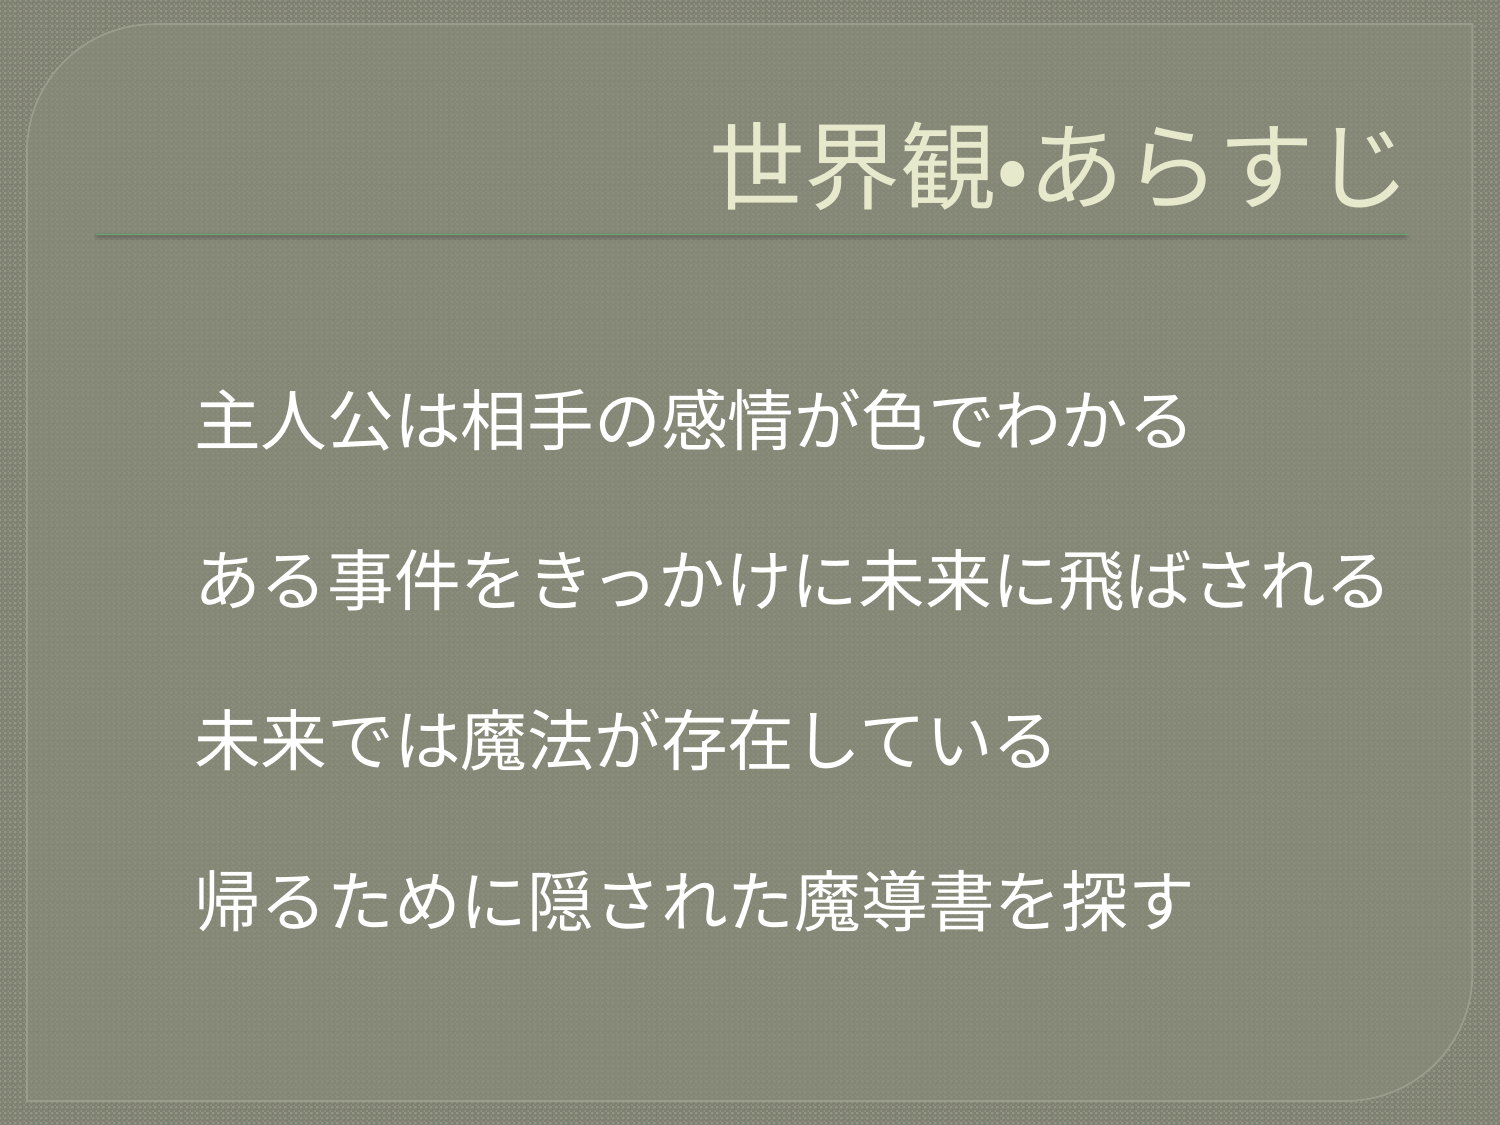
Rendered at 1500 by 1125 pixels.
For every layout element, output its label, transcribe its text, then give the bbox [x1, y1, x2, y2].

title 世界観・あらすじ [75, 41, 1425, 230]
list 主人公は相手の感情が色でわかる ある事件をきっかけに未来に飛ばされる 未来では魔法が存在している 帰るために隠された魔導書を探す [29, 231, 1414, 970]
